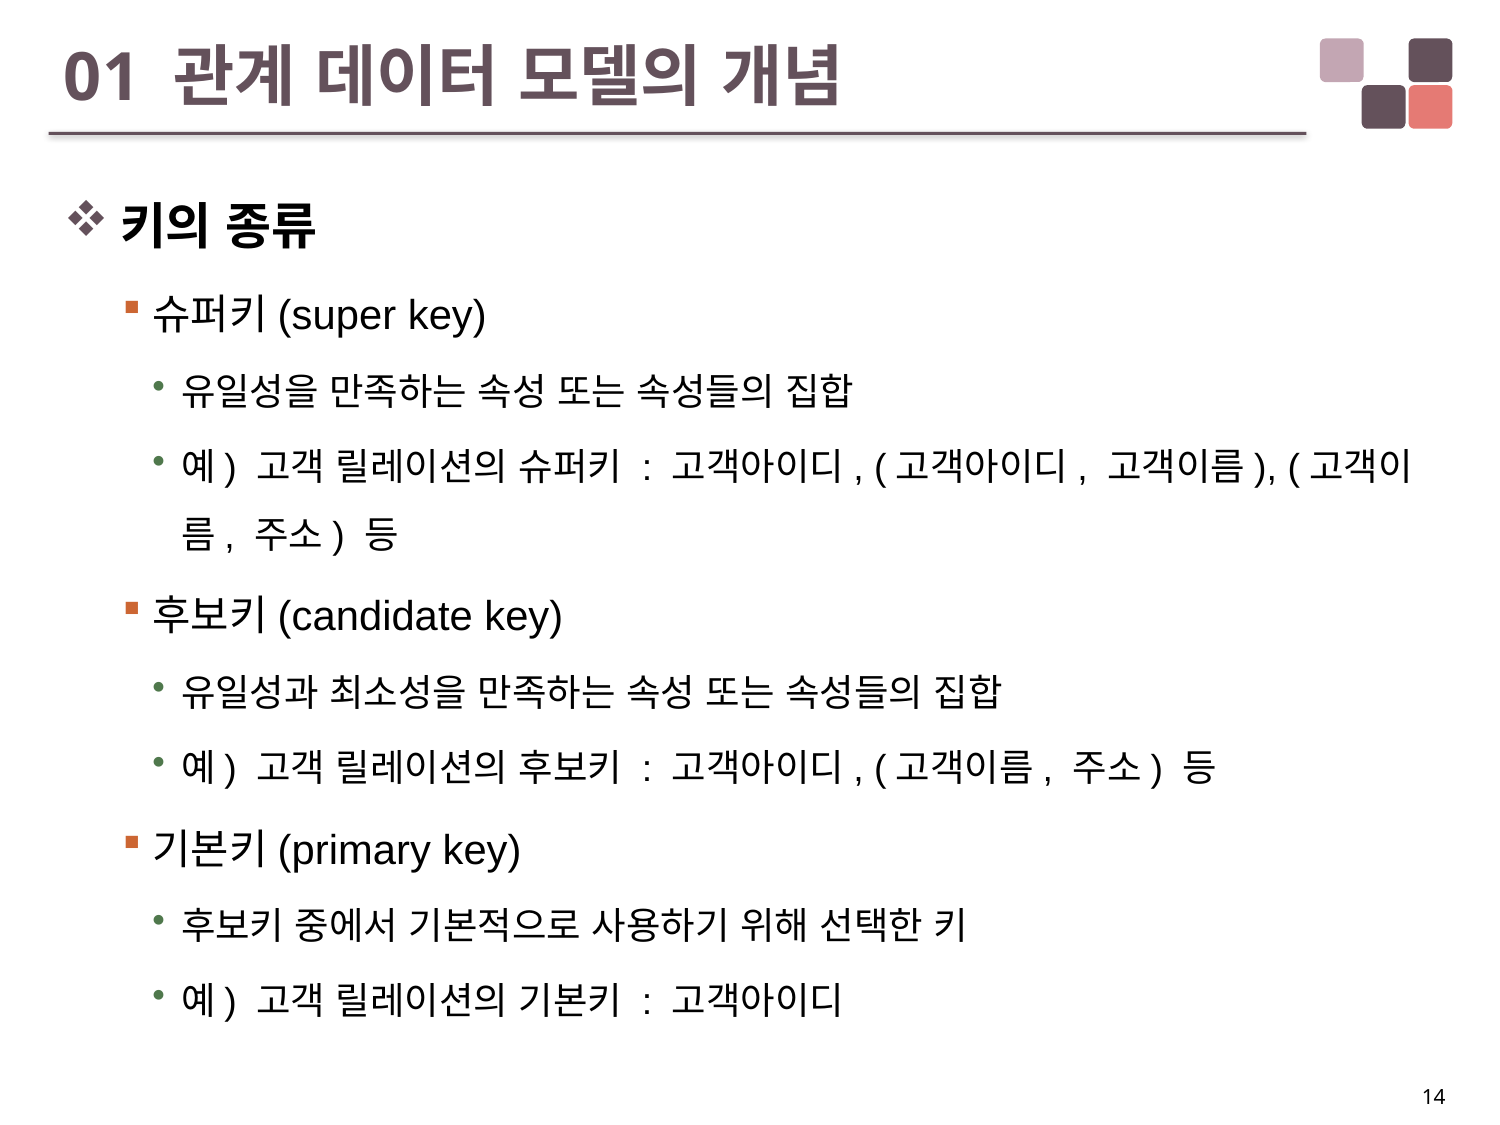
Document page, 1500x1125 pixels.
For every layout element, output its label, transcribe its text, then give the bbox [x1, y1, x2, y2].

title 01 관계 데이터 모델의 개념 [48, 25, 1459, 123]
list 키의 종류 슈퍼키(super key) 유일성을 만족하는 속성 또는 속성들의 집합 예) 고객 릴레이션의 슈퍼키 : 고객아이디, (고객아이디, 고객이름), (고객이름, 주소) 등 후보키(candidate key) 유일성과 최소성을 만족하는 속성 또는 속성들의 집합 예) 고객 릴레이션의 후보키 : 고객아이디, (고객이름, 주소) 등 기본키(primary key) 후보키 중에서 기본적으로 사용하기 위해 선택한 키 예) 고객 릴레이션의 기본키 : 고객아이디 [48, 187, 1481, 1097]
